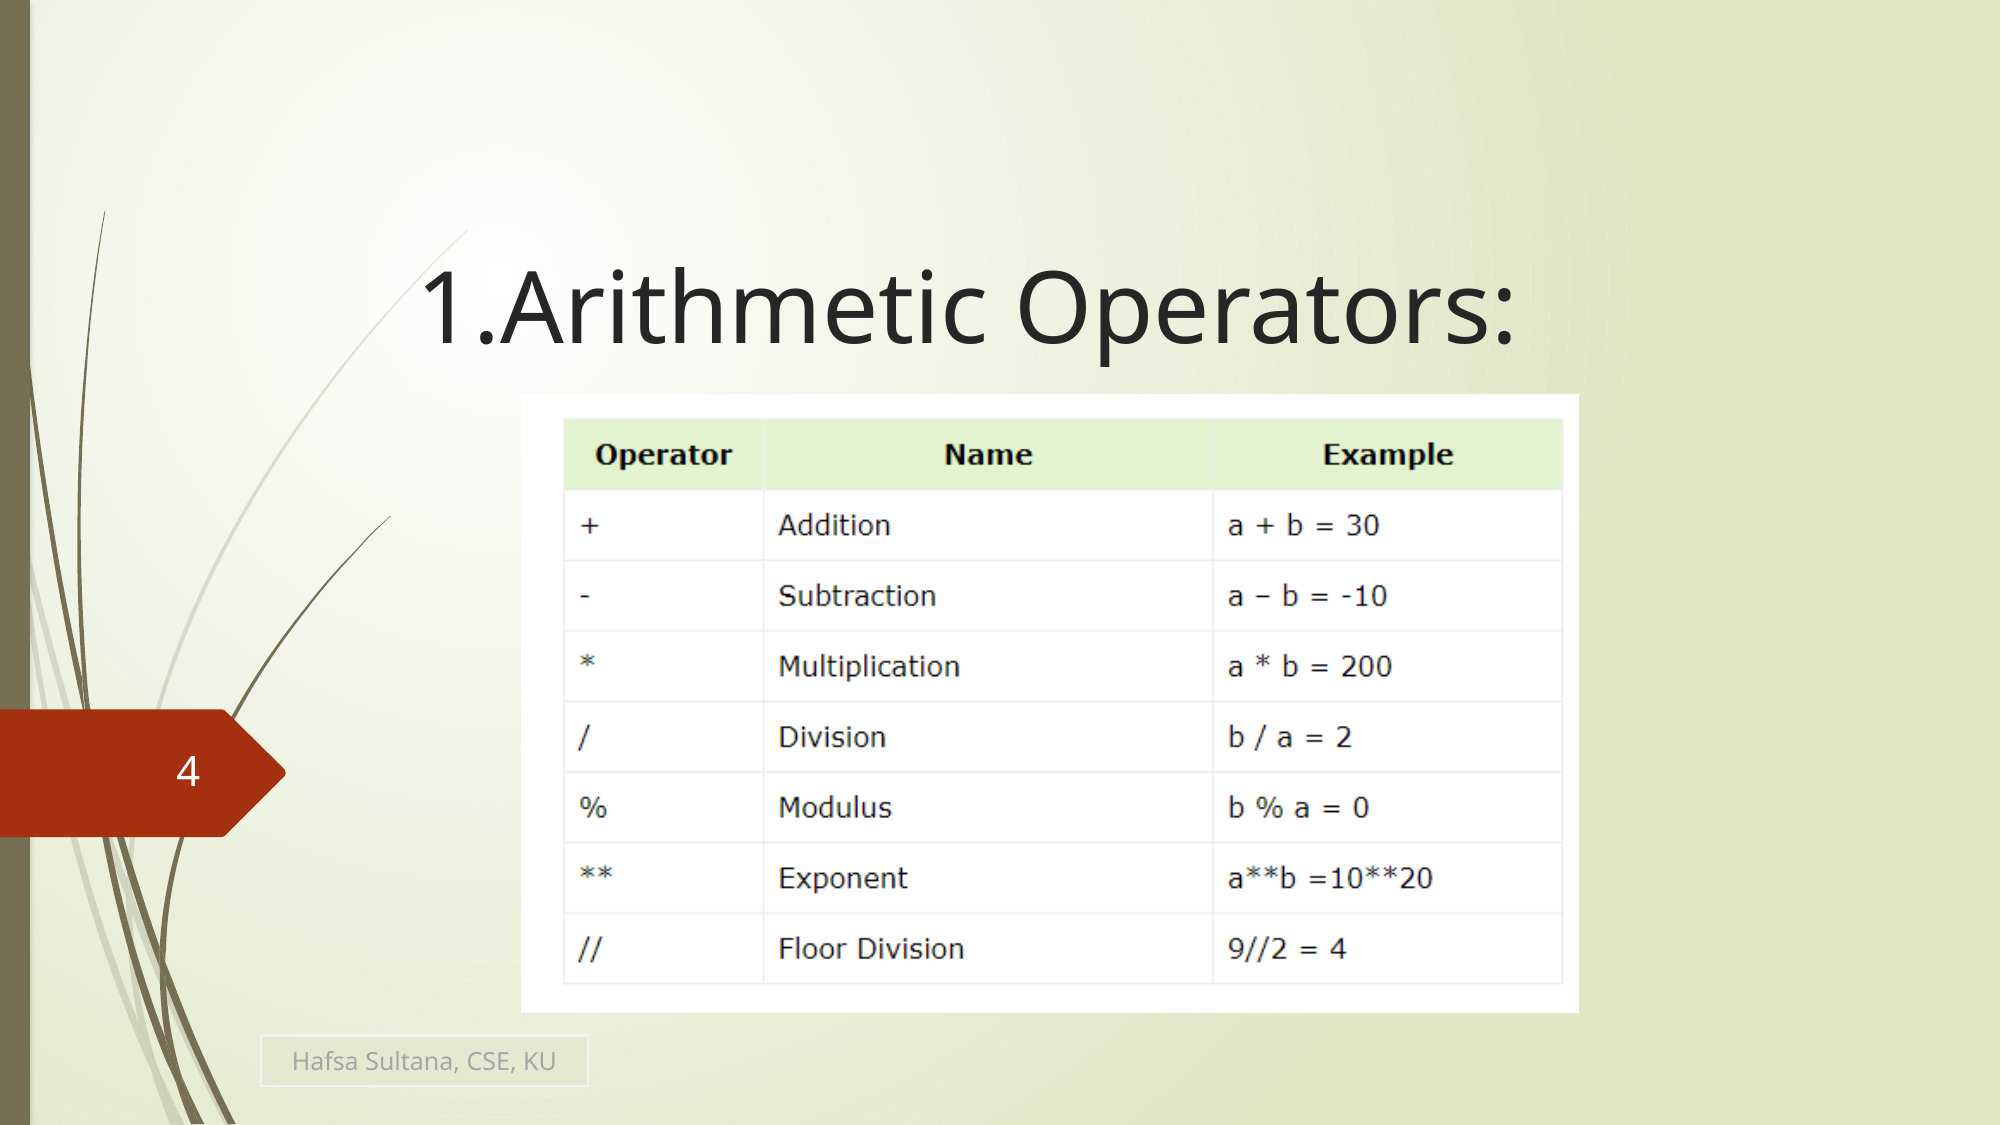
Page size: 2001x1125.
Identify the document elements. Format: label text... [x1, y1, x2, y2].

picture [520, 394, 1580, 1013]
text_box Hafsa Sultana, CSE, KU [260, 1034, 589, 1087]
title 1.Arithmetic Operators: [401, 0, 1888, 372]
slide_number 4 [87, 743, 216, 803]
